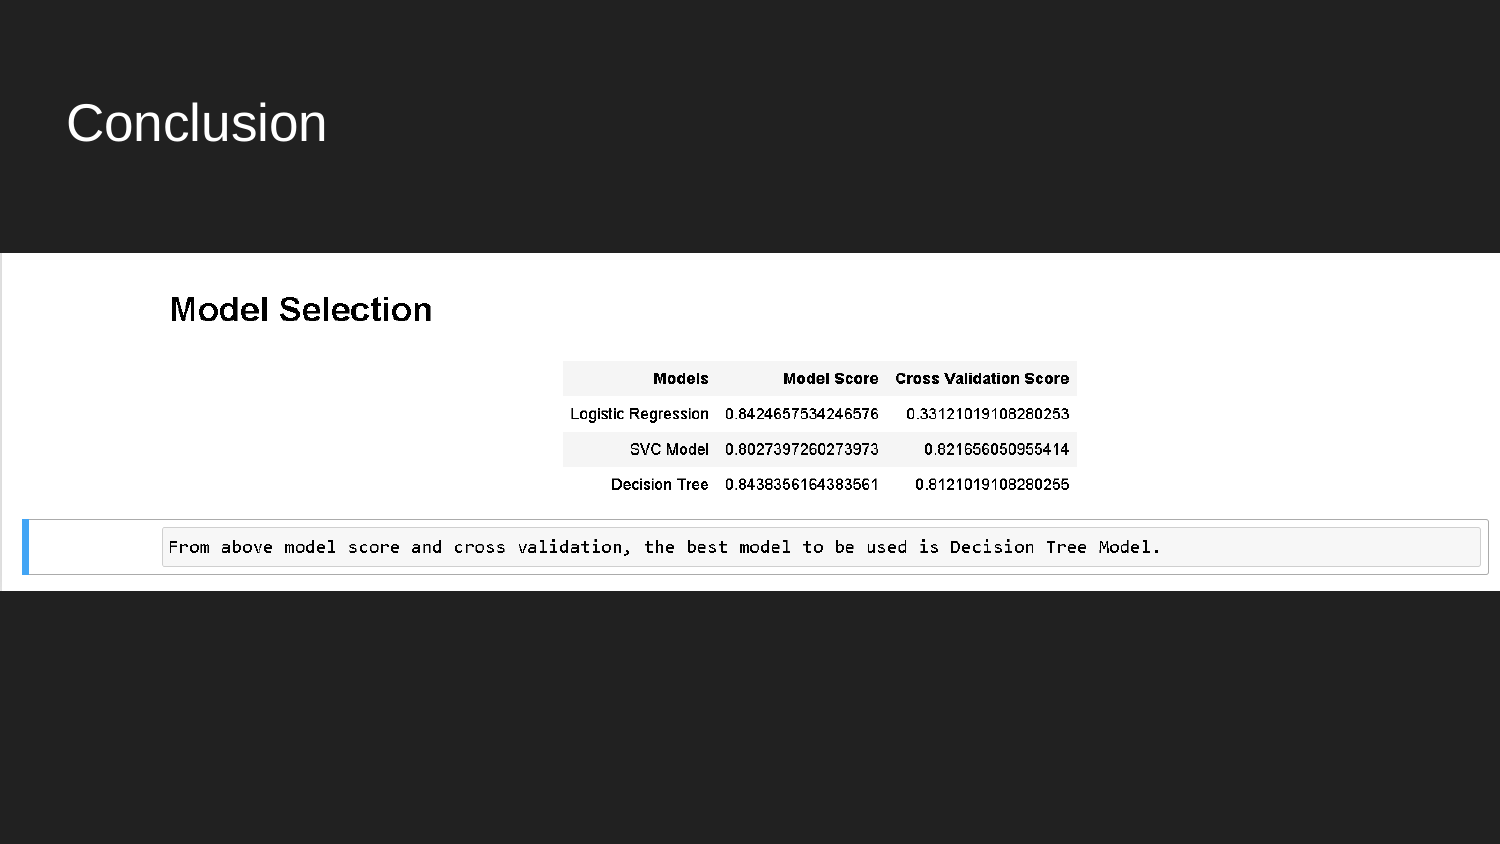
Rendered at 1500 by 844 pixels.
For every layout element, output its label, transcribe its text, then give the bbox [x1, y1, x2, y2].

picture [0, 252, 1500, 591]
title Conclusion [51, 72, 1449, 167]
